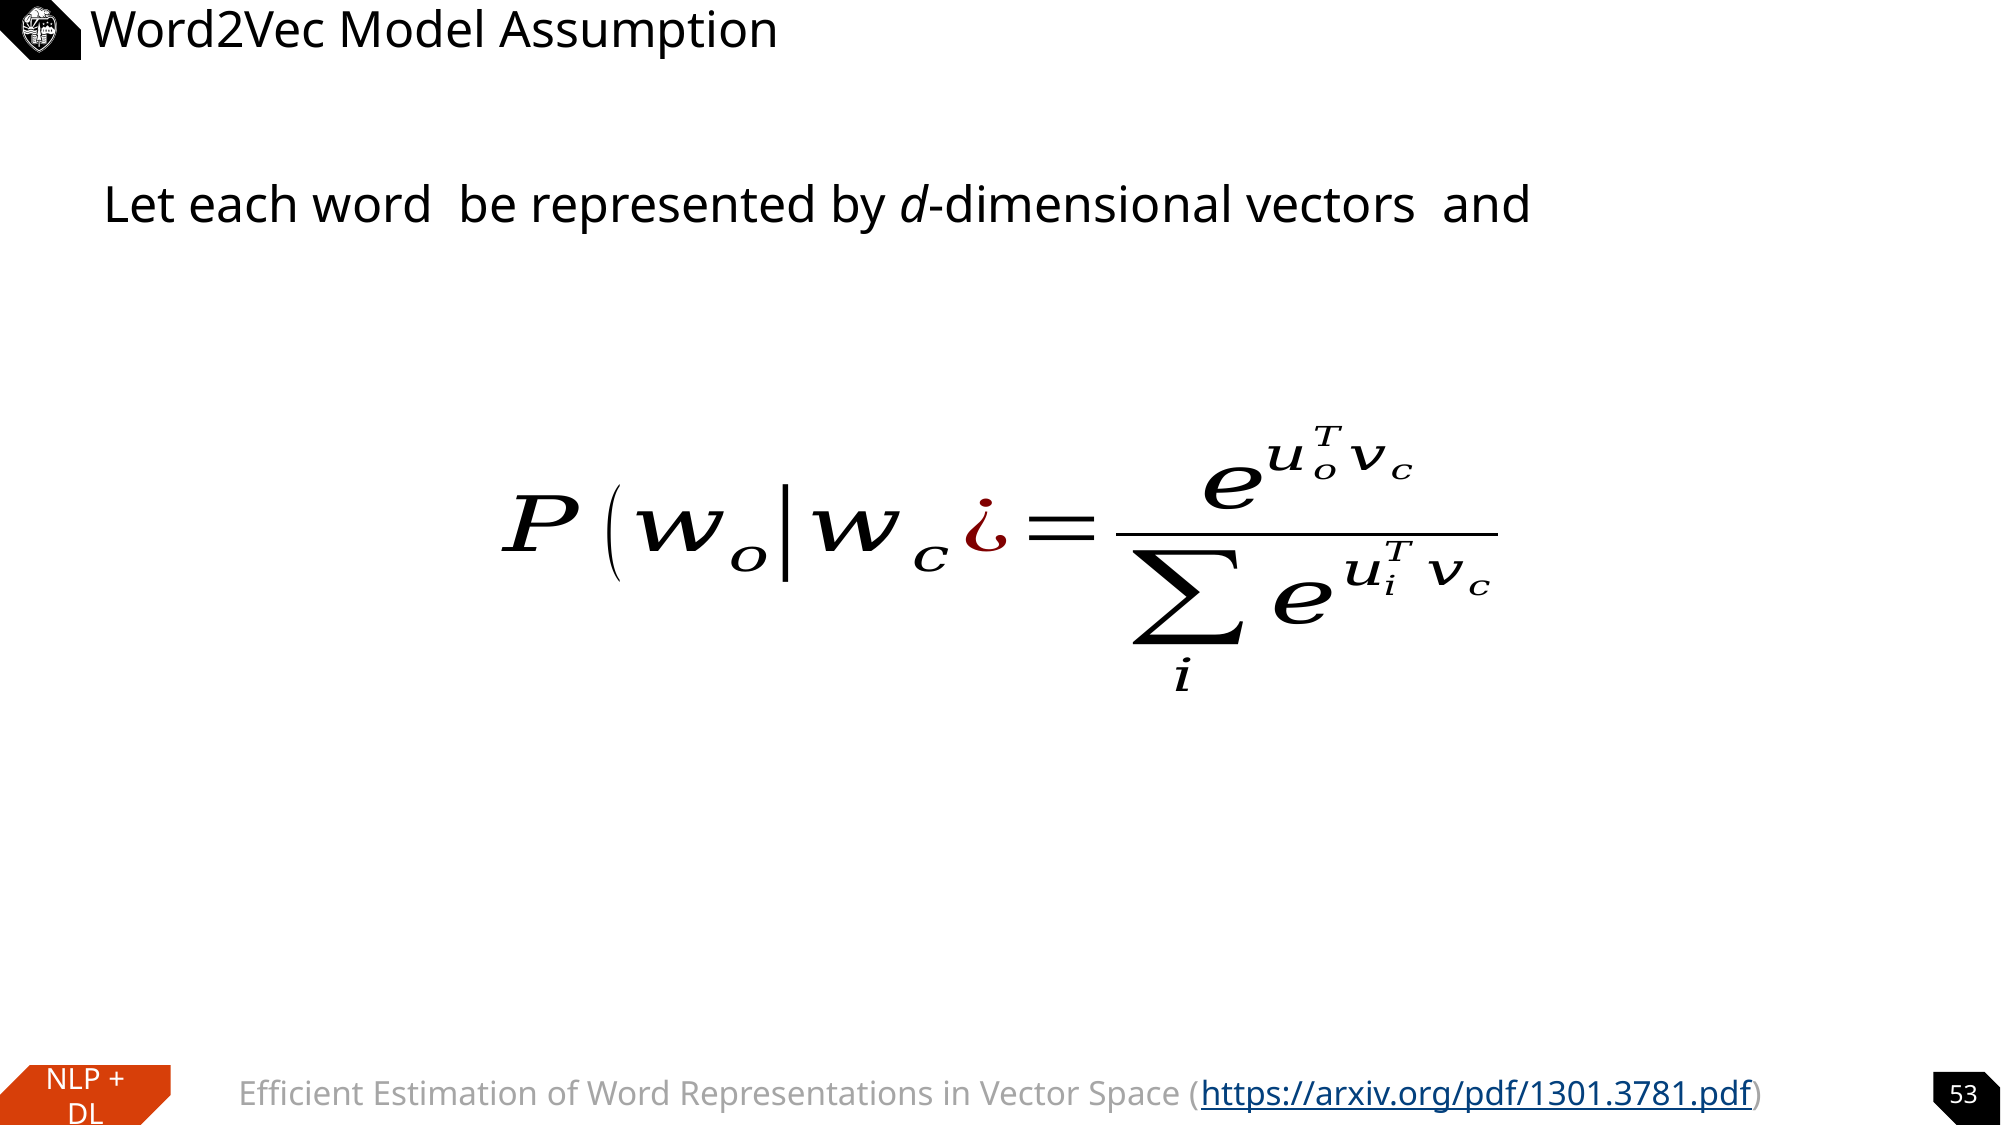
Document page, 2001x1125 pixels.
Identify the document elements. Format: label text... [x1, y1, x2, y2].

slide_number 53 [1933, 1071, 1994, 1119]
title Word2Vec Model Assumption [0, 1, 1699, 61]
text_box Efficient Estimation of Word Representations in Vector Space (https://arxiv.org/pdf/1301.3781.pdf) [128, 1064, 1872, 1125]
